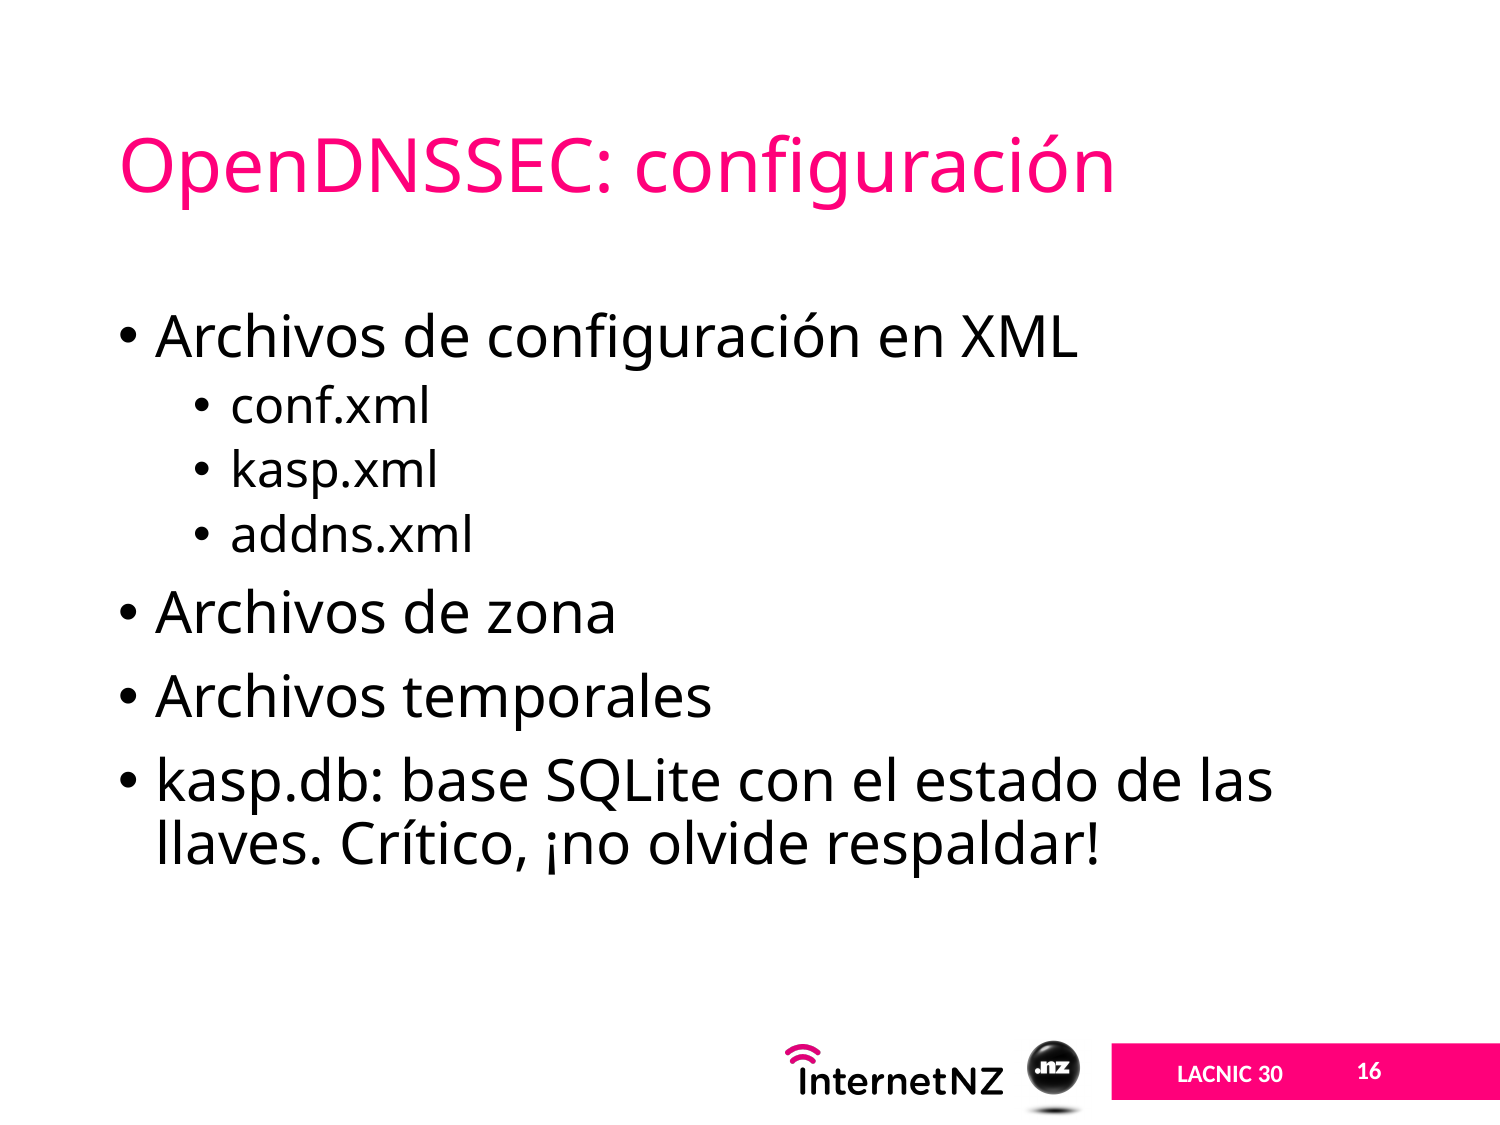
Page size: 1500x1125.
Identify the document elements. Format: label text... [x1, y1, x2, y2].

picture [785, 1044, 1003, 1095]
title OpenDNSSEC: configuración [103, 59, 1397, 278]
slide_number 16 [1314, 1052, 1397, 1087]
list Archivos de configuración en XML conf.xml kasp.xml addns.xml Archivos de zona Archivos temporales kasp.db: base SQLite con el estado de las llaves. Crítico, ¡no olvide respaldar! [103, 299, 1397, 1014]
picture [1014, 1039, 1092, 1120]
slide_number LACNIC 30 [1119, 1057, 1299, 1087]
